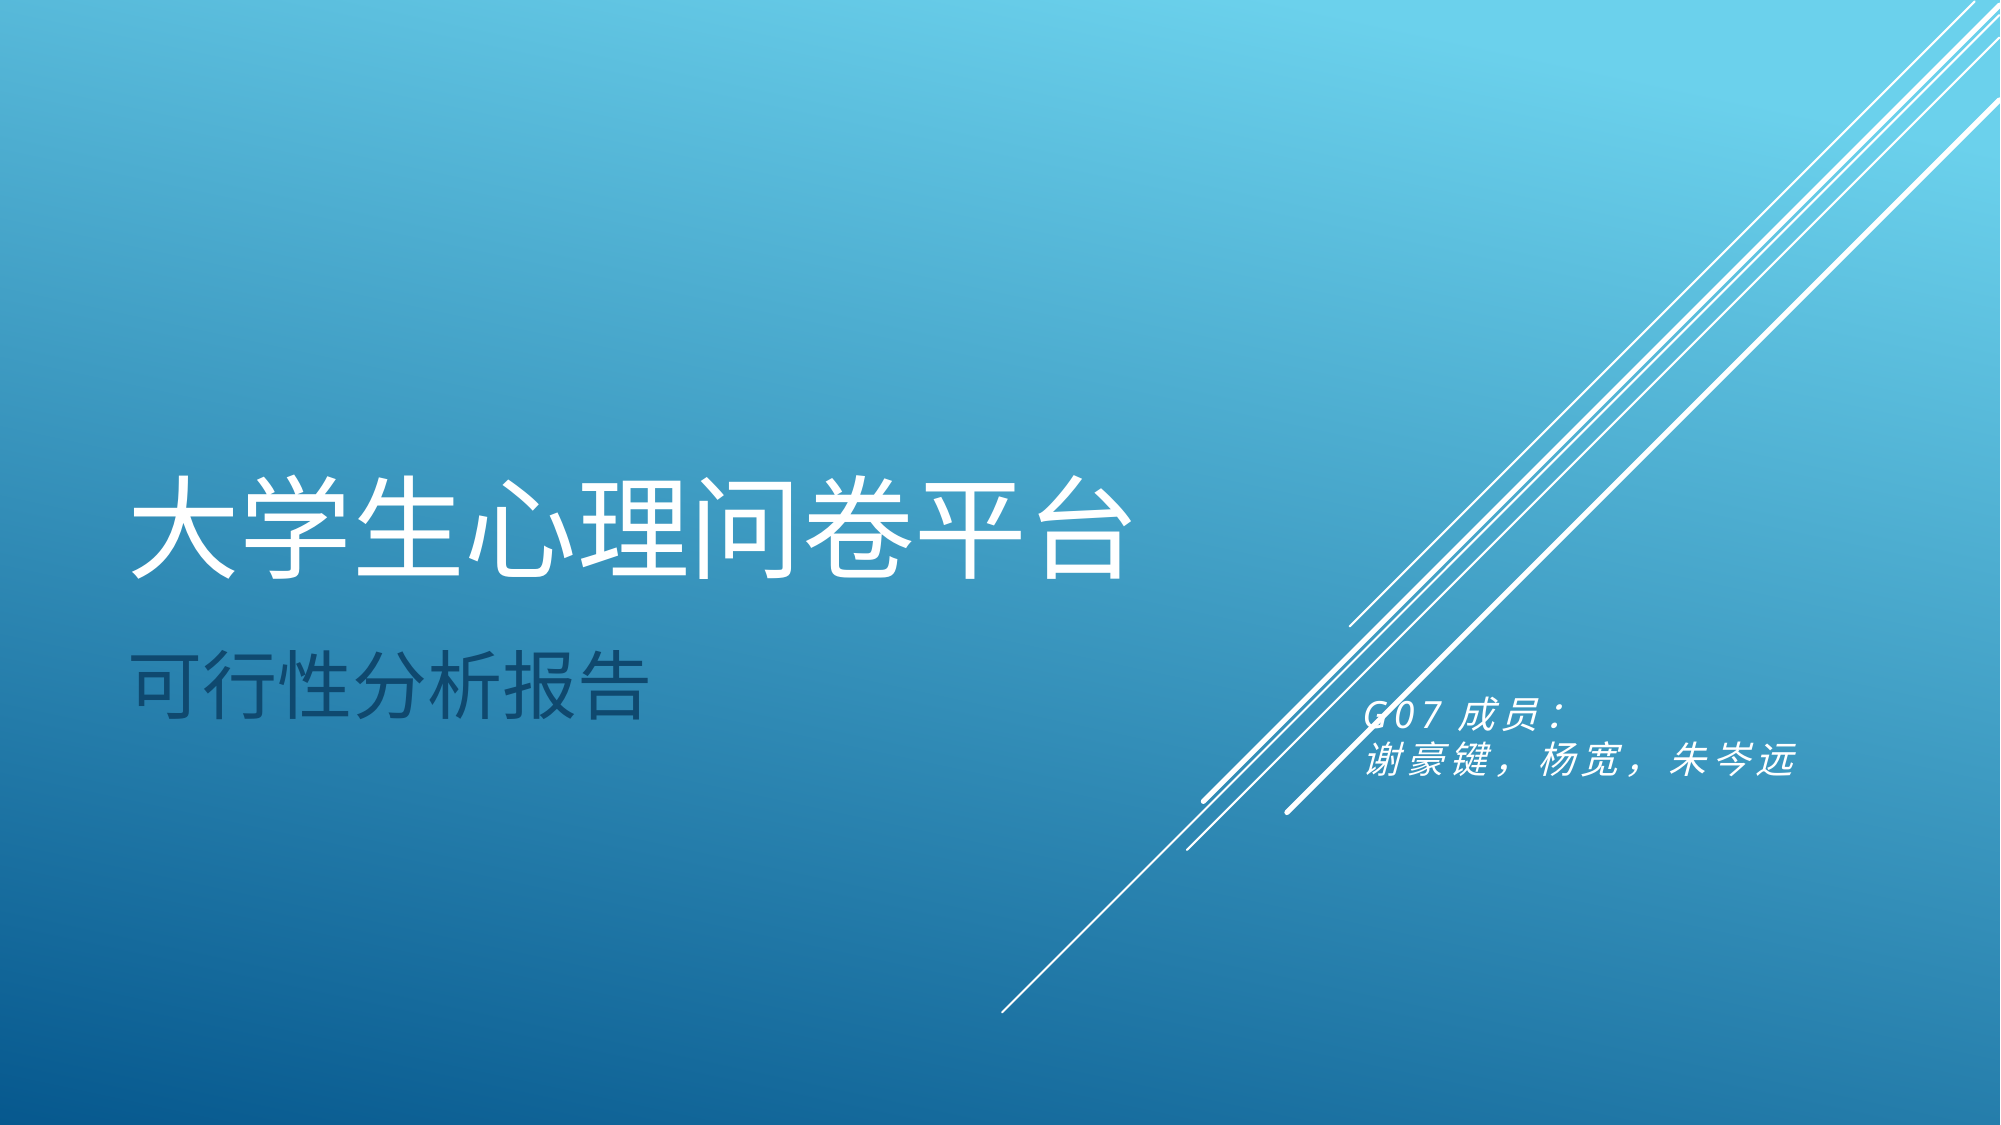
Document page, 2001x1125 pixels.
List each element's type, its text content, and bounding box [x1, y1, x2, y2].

subtitle 可行性分析报告 [112, 630, 1163, 950]
text_box G07成员： 谢豪键，杨宽，朱岑远 [1347, 683, 1855, 833]
title 大学生心理问卷平台 [112, 112, 1425, 600]
